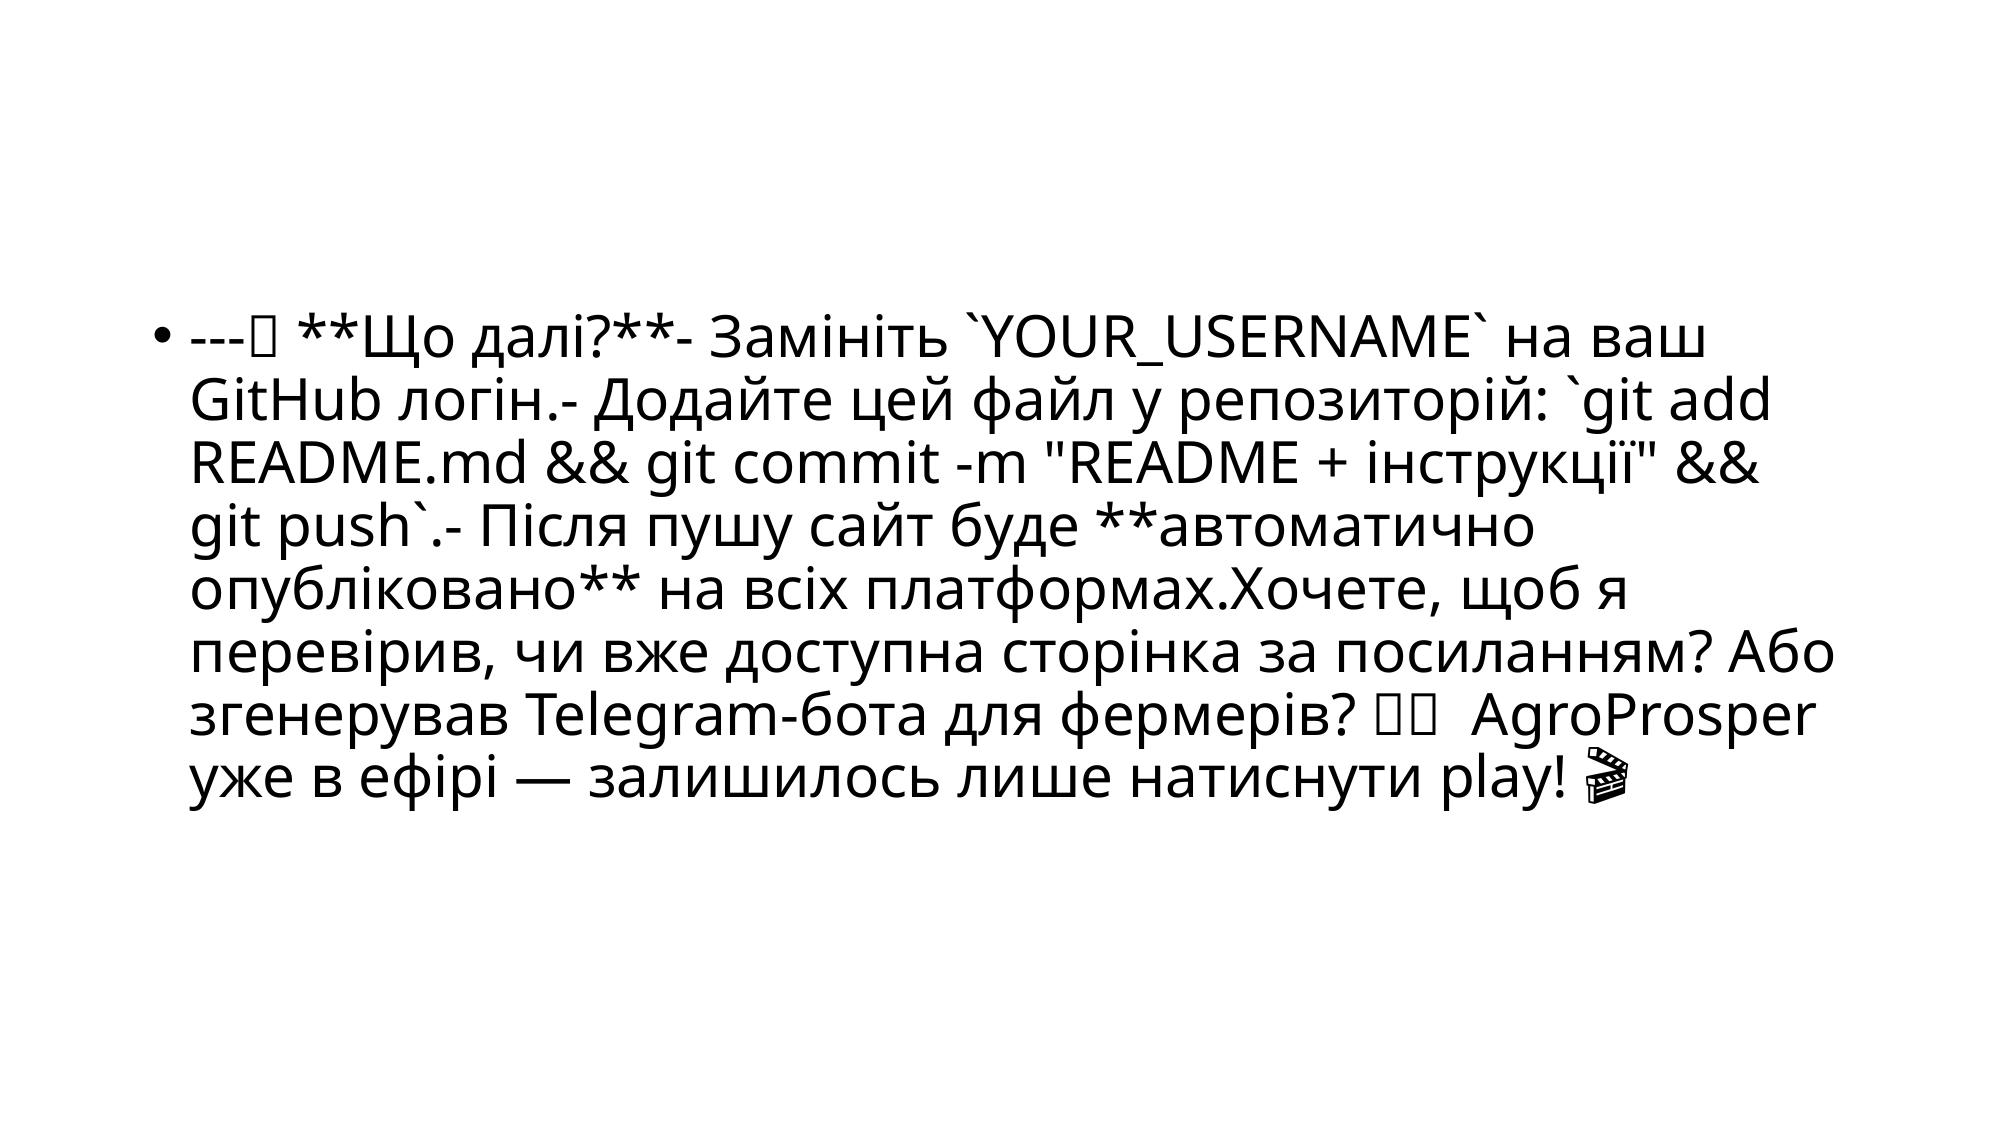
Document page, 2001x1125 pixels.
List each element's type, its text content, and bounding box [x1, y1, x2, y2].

list ---✅ **Що далі?**- Замініть `YOUR_USERNAME` на ваш GitHub логін.- Додайте цей файл у репозиторій: `git add README.md && git commit -m "README + інструкції" && git push`.- Після пушу сайт буде **автоматично опубліковано** на всіх платформах.Хочете, щоб я перевірив, чи вже доступна сторінка за посиланням? Або згенерував Telegram-бота для фермерів? 🌾🤖 AgroProsper уже в ефірі — залишилось лише натиснути play! 🎬🚀 [137, 299, 1863, 1014]
